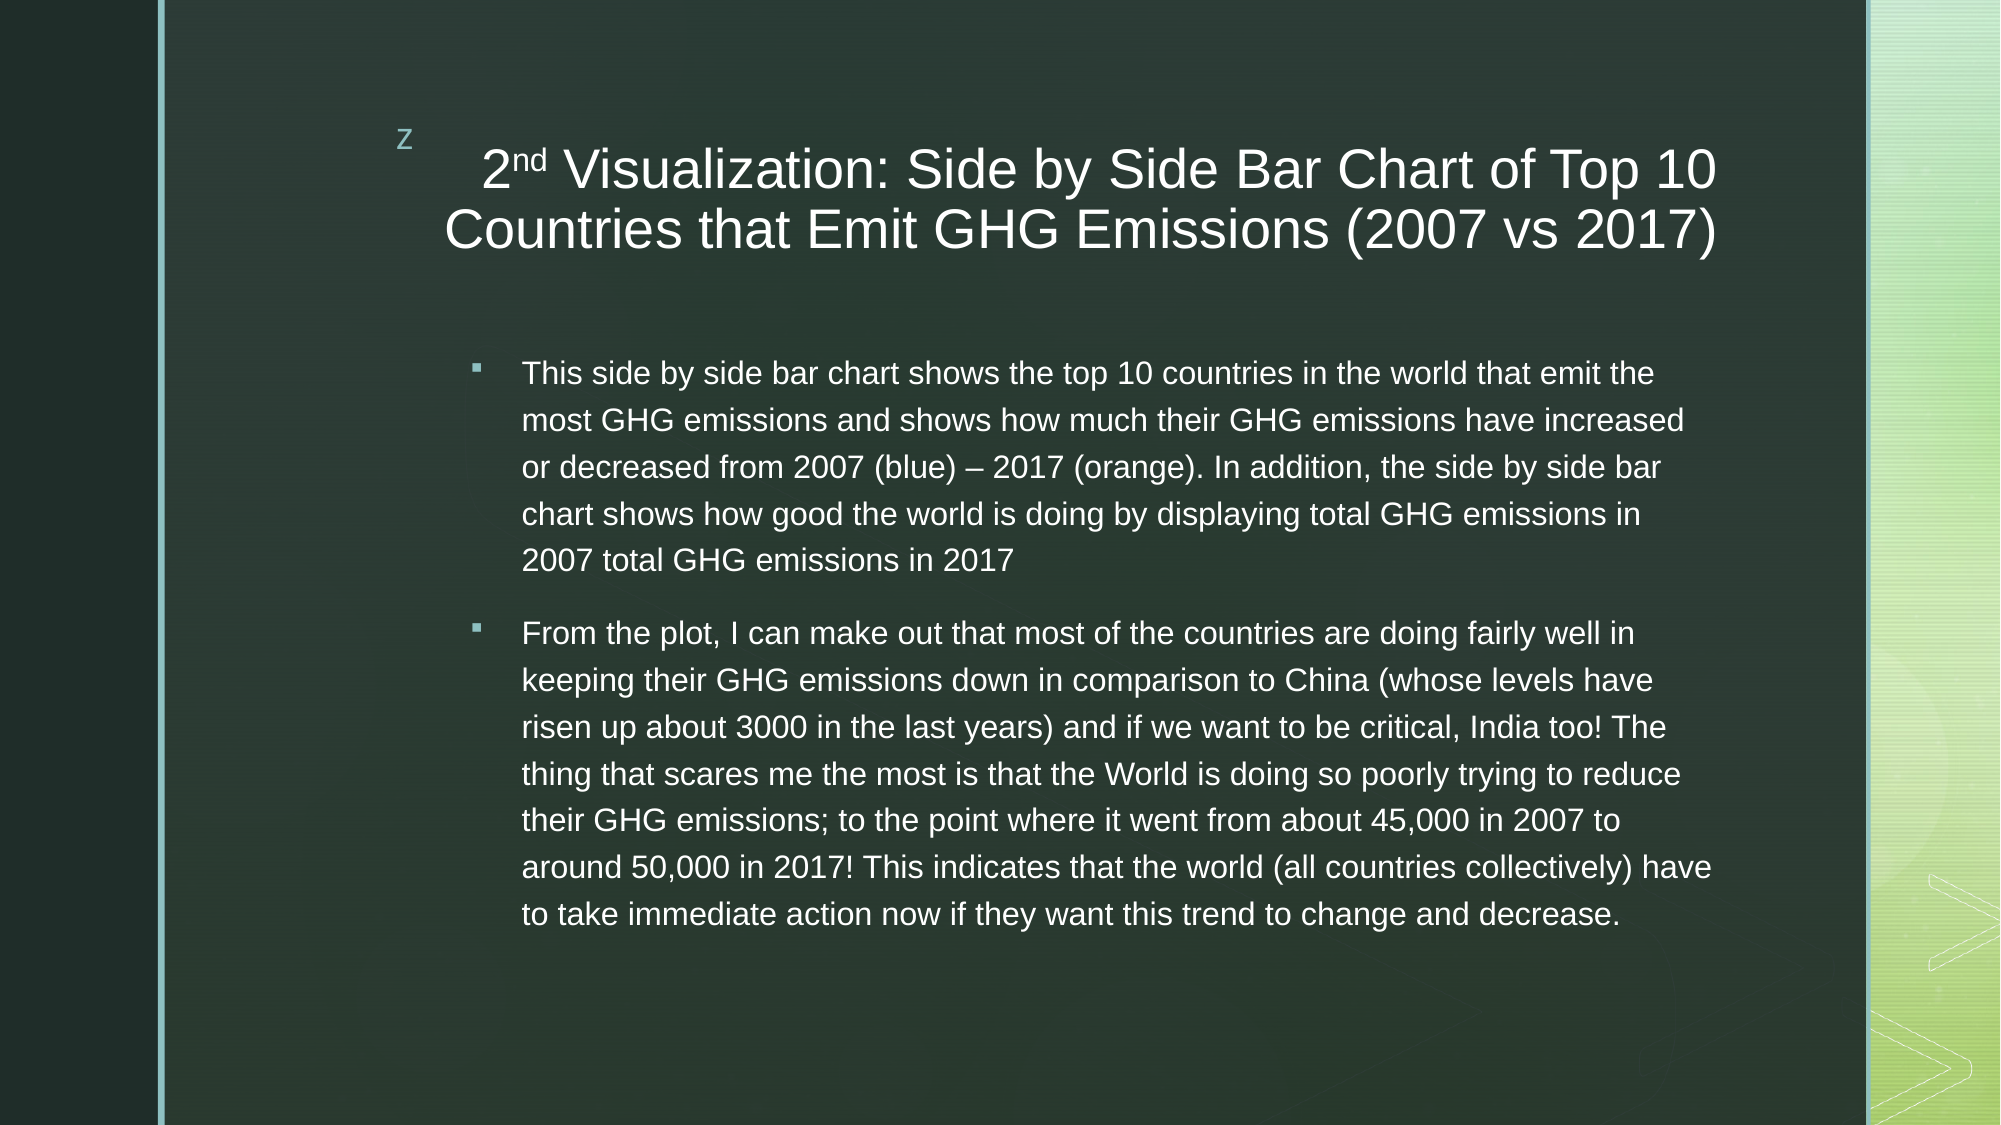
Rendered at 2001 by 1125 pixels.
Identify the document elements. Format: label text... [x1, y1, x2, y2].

list This side by side bar chart shows the top 10 countries in the world that emit the most GHG emissions and shows how much their GHG emissions have increased or decreased from 2007 (blue) – 2017 (orange). In addition, the side by side bar chart shows how good the world is doing by displaying total GHG emissions in 2007 total GHG emissions in 2017 From the plot, I can make out that most of the countries are doing fairly well in keeping their GHG emissions down in comparison to China (whose levels have risen up about 3000 in the last years) and if we want to be critical, India too! The thing that scares me the most is that the World is doing so poorly trying to reduce their GHG emissions; to the point where it went from about 45,000 in 2007 to around 50,000 in 2017! This indicates that the world (all countries collectively) have to take immediate action now if they want this trend to change and decrease. [454, 336, 1734, 993]
picture [1871, 0, 2001, 1125]
title 2nd Visualization: Side by Side Bar Chart of Top 10 Countries that Emit GHG Emissions (2007 vs 2017) [428, 132, 1734, 310]
